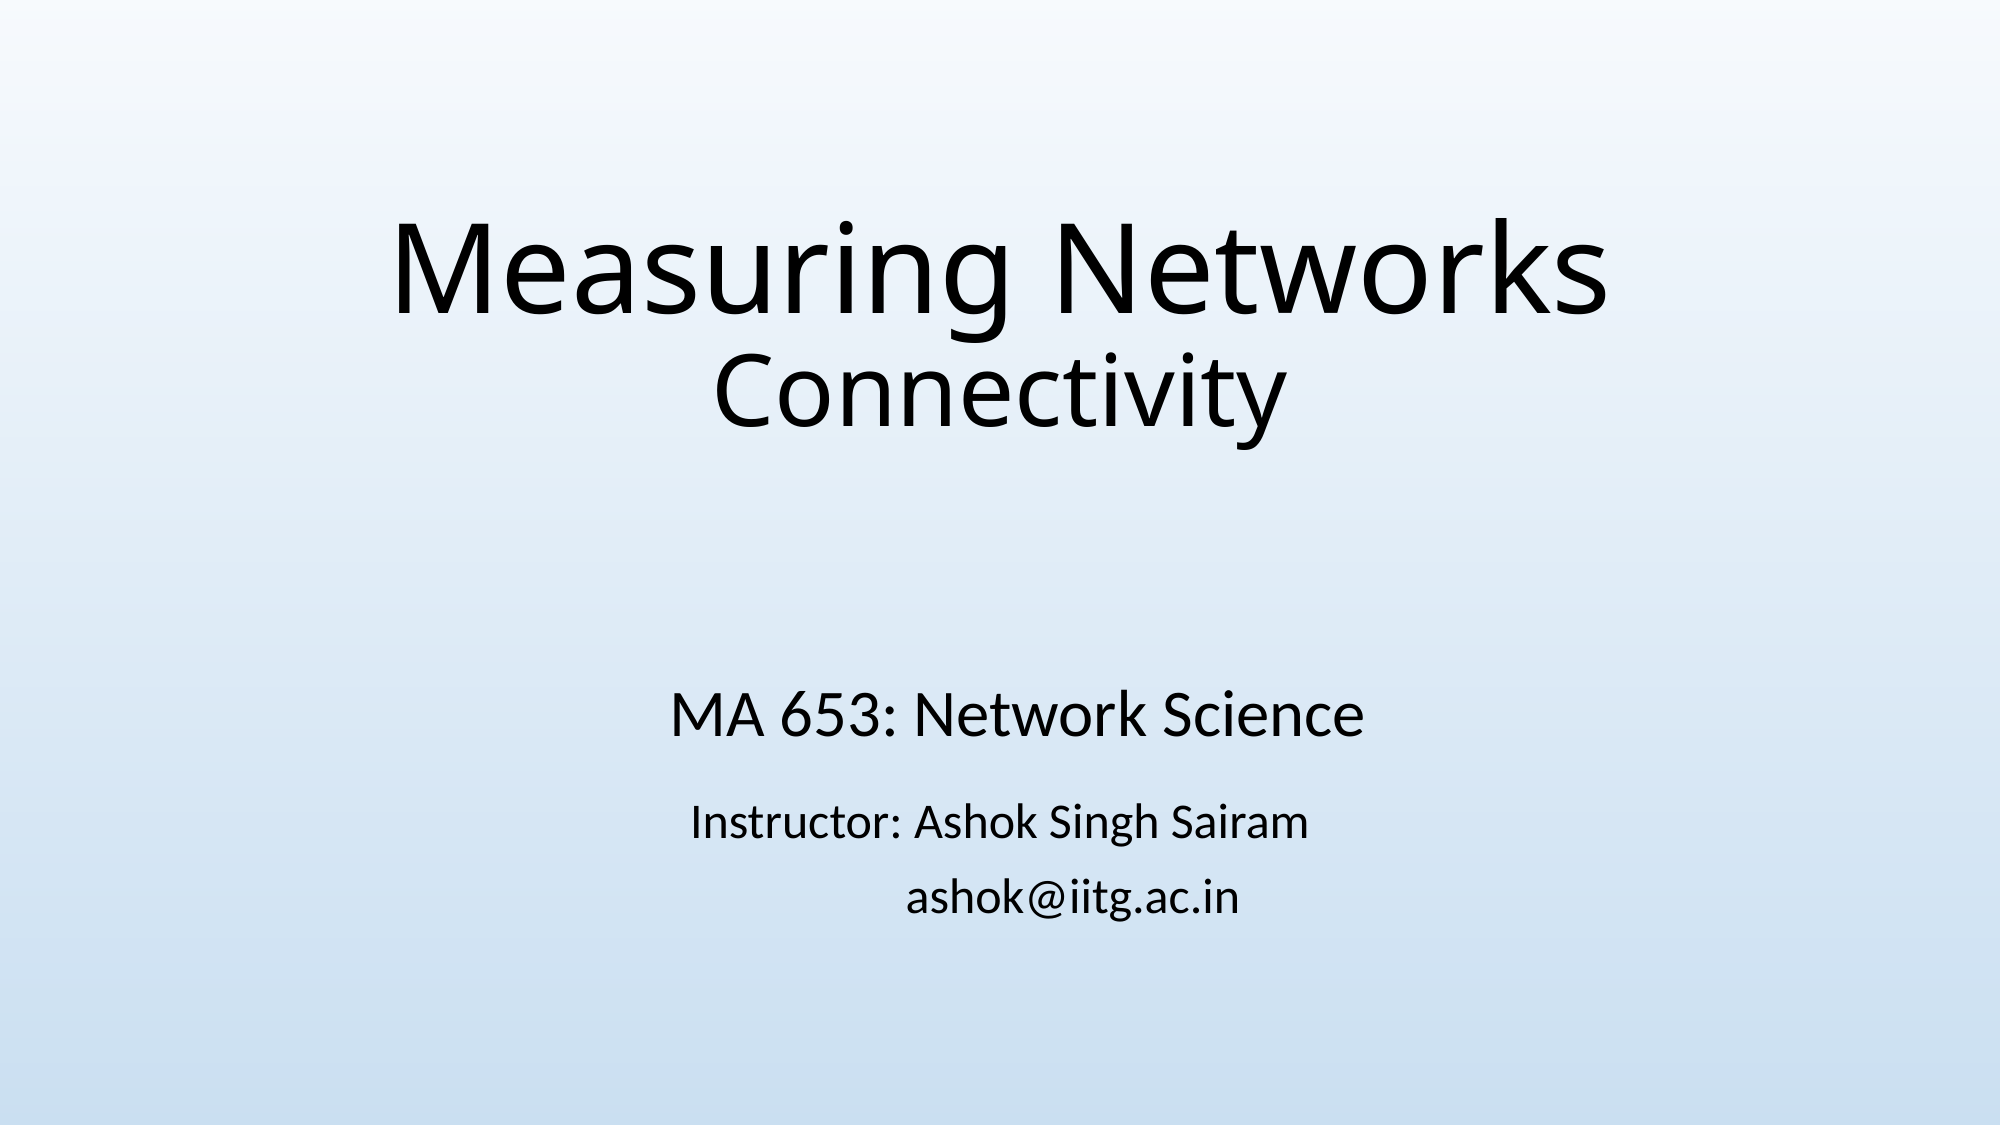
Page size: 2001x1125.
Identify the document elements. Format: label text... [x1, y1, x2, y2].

text_box MA 653: Network Science [654, 662, 1382, 758]
subtitle Instructor: Ashok Singh Sairam ashok@iitg.ac.in [249, 788, 1750, 1060]
title Measuring Networks Connectivity [249, 184, 1750, 576]
